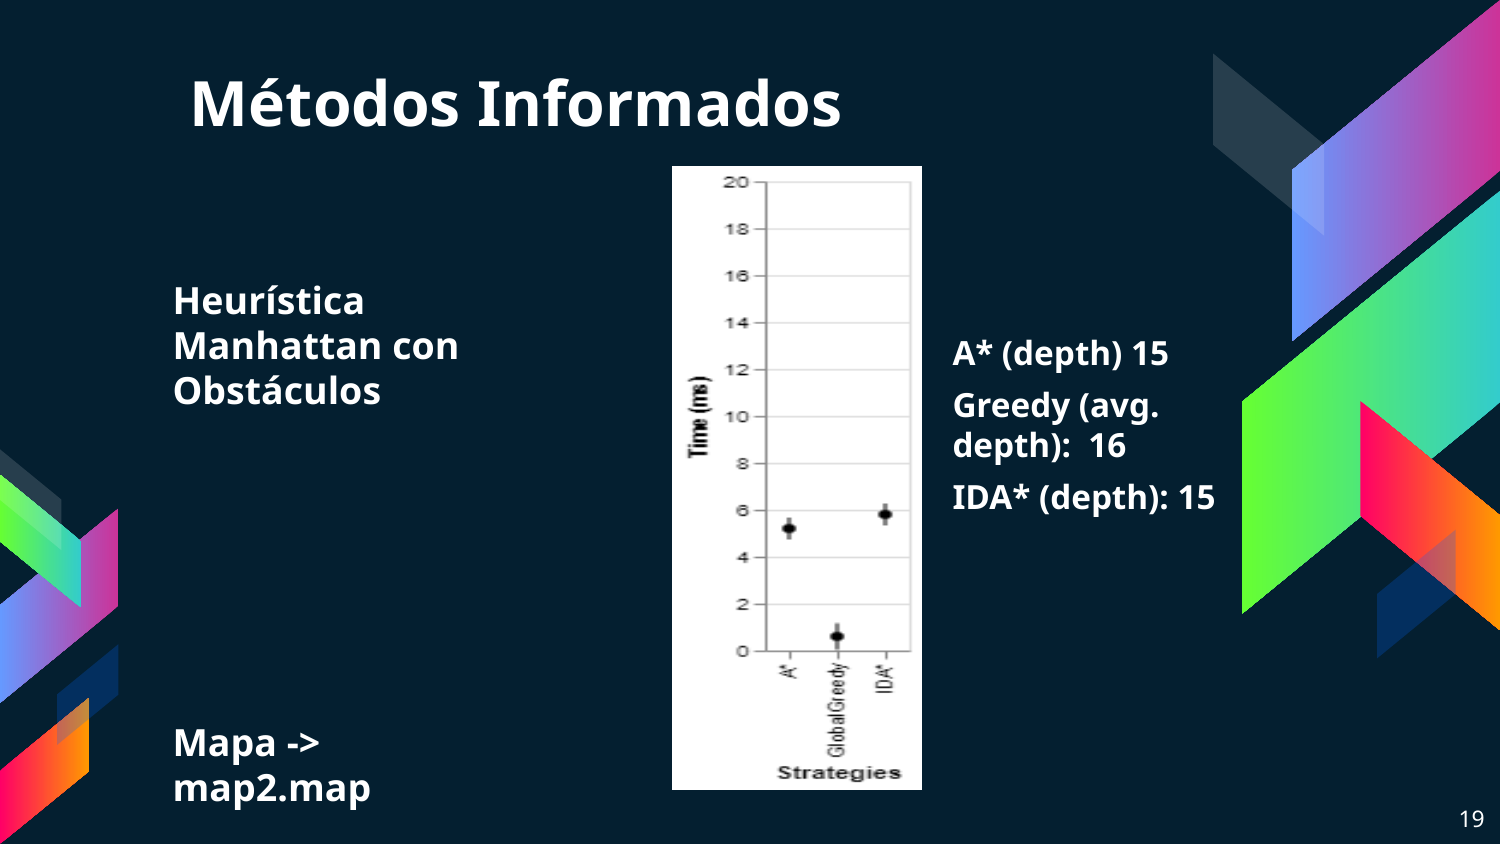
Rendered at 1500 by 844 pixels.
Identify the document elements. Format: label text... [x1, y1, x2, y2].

list Heurística Manhattan con Obstáculos [157, 261, 583, 355]
picture [671, 166, 922, 790]
list Mapa -> map2.map [157, 704, 540, 798]
list A* (depth) 15 Greedy (avg. depth): 16 IDA* (depth): 15 [937, 316, 1270, 617]
title Métodos Informados [175, 49, 1155, 155]
slide_number ‹#› [1403, 789, 1500, 844]
